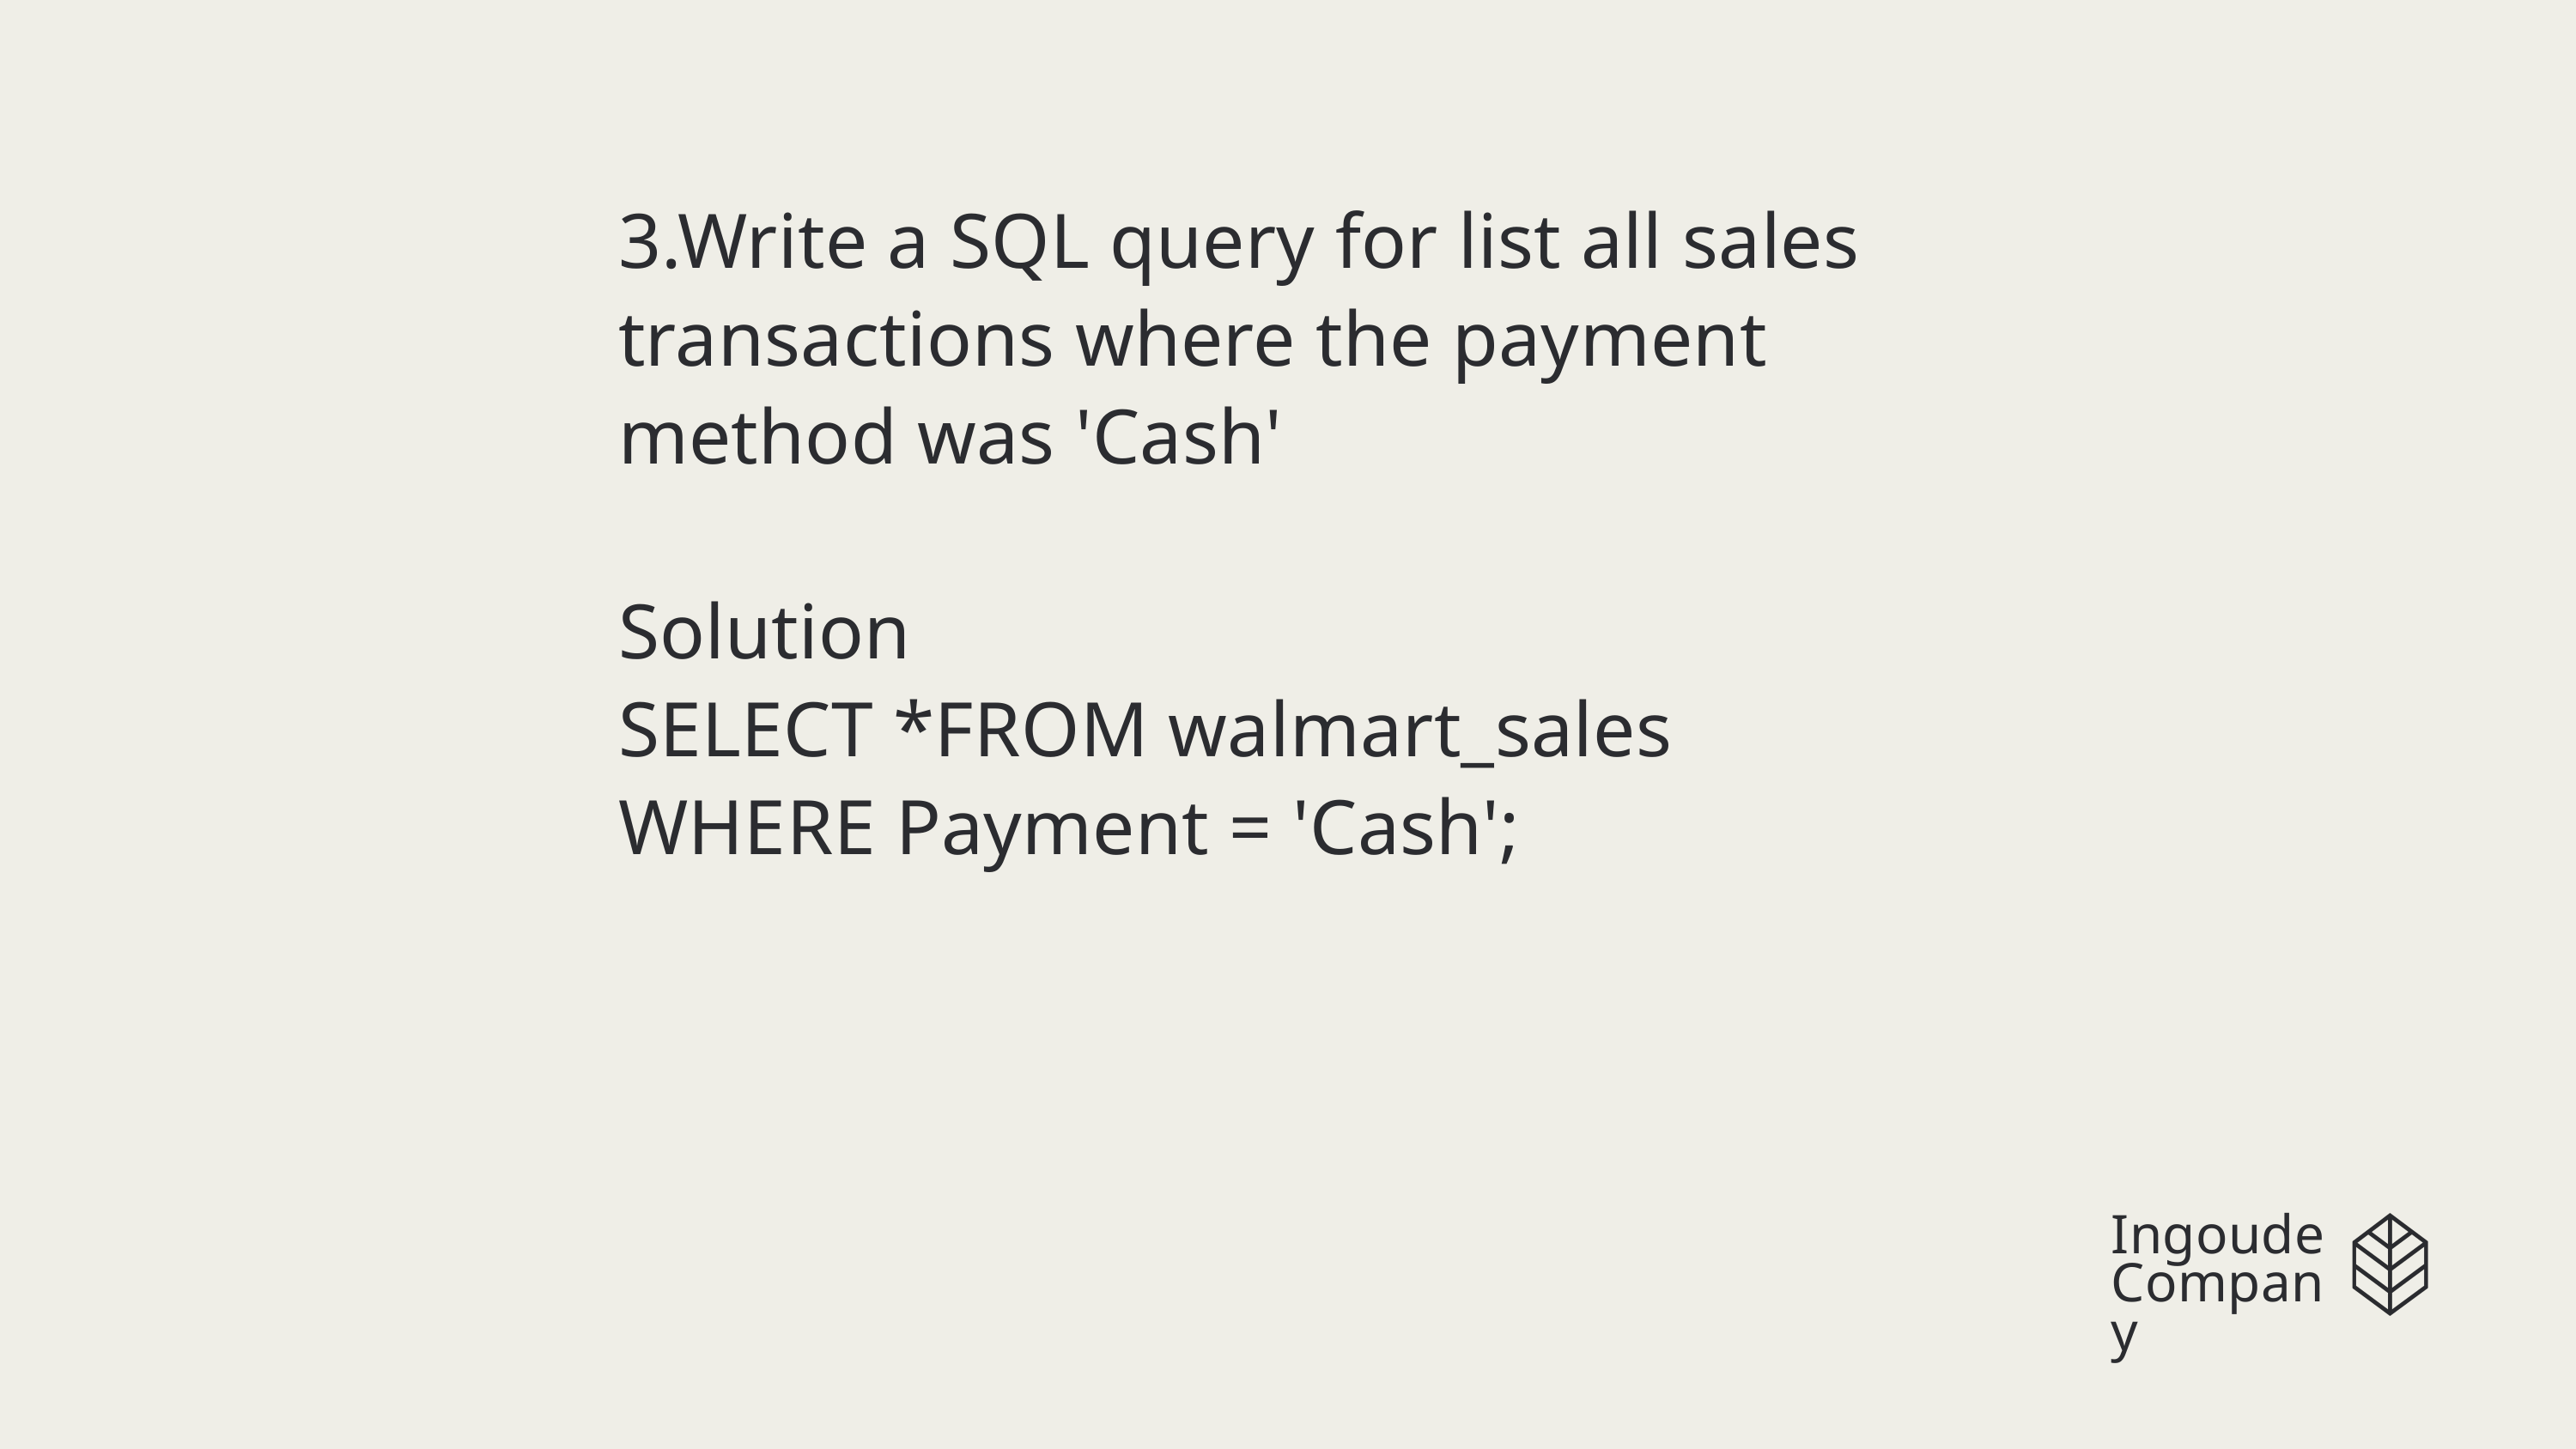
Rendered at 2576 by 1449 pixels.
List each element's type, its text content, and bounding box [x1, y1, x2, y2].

text_box 3.Write a SQL query for list all sales transactions where the payment method was 'Cash' Solution SELECT *FROM walmart_sales WHERE Payment = 'Cash'; [617, 185, 1958, 967]
text_box Ingoude Company [2111, 1215, 2349, 1361]
text_box [2352, 1213, 2428, 1316]
